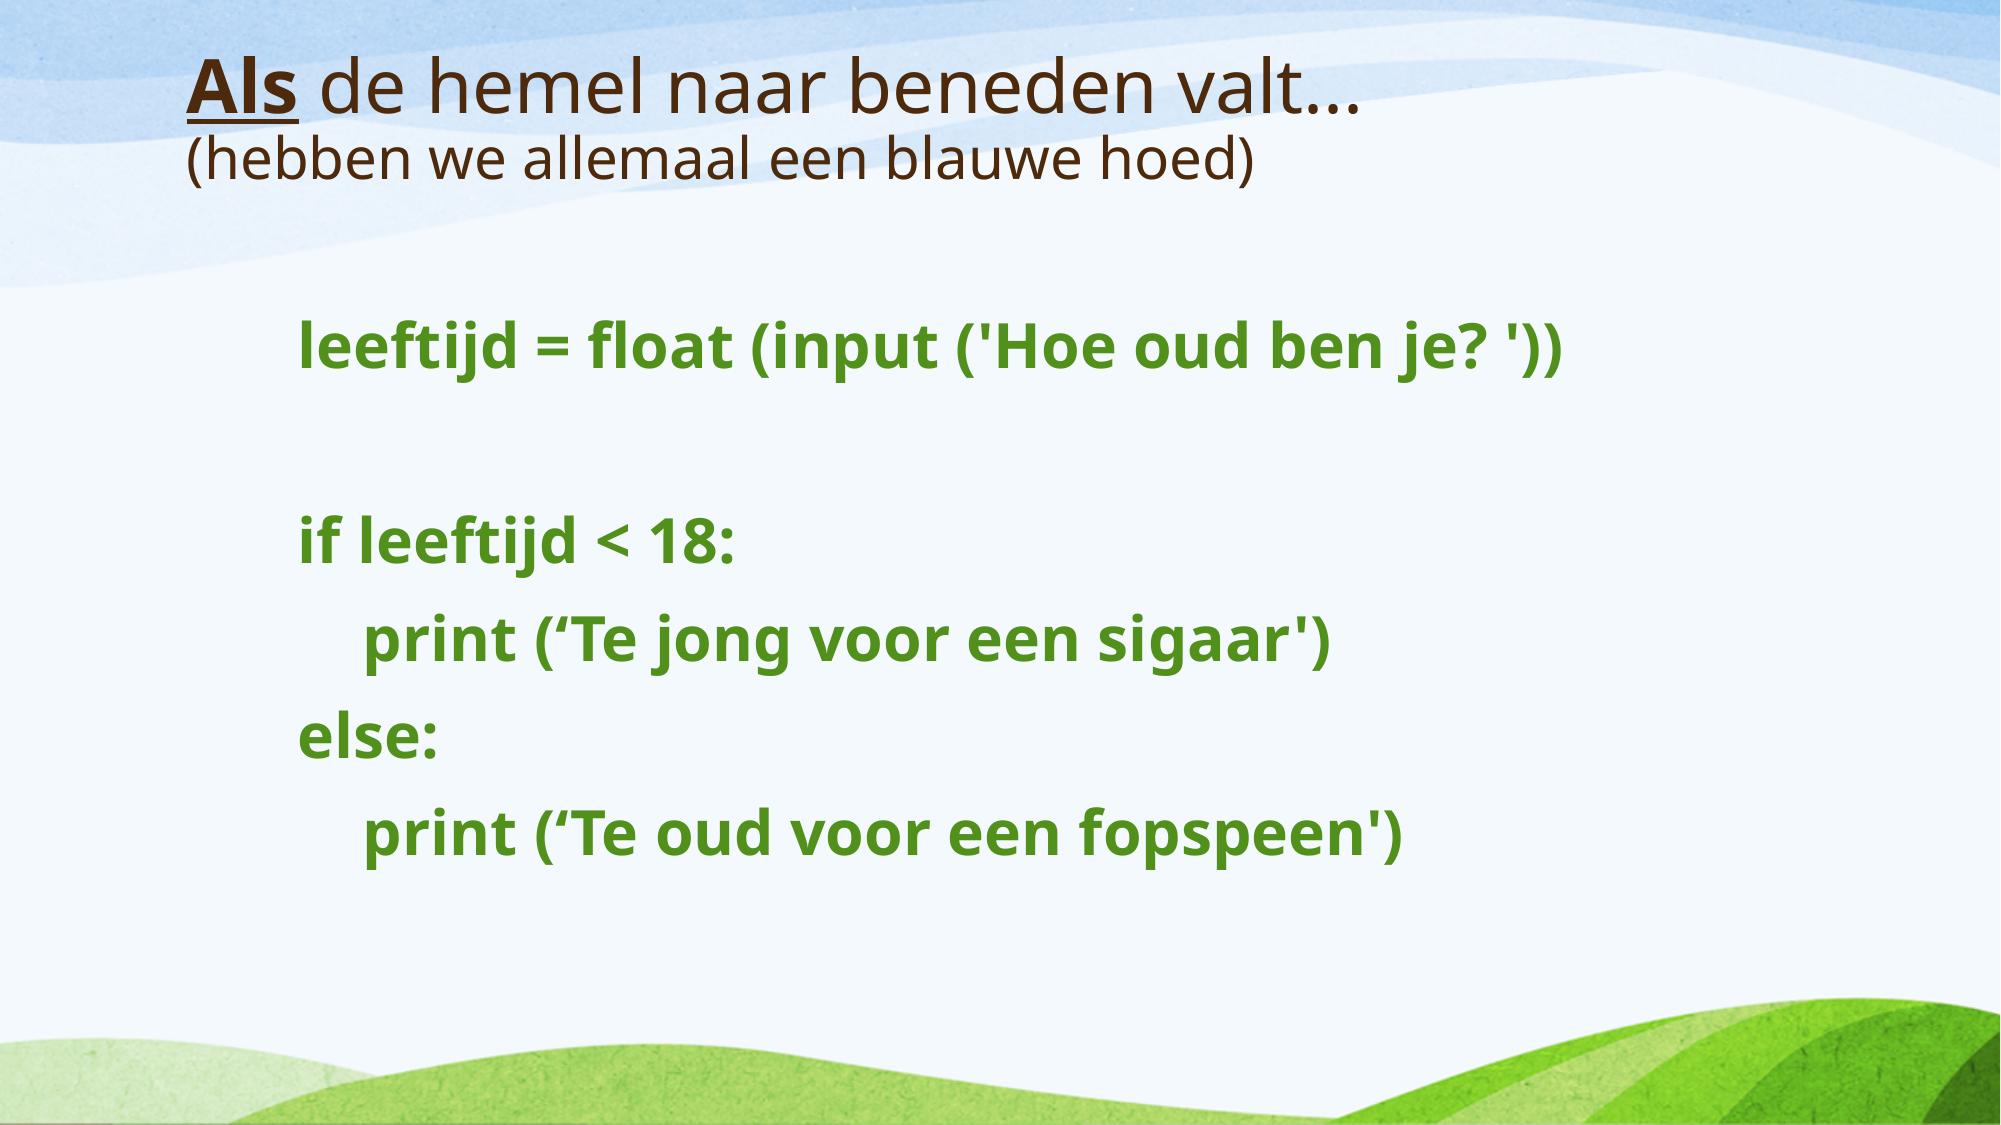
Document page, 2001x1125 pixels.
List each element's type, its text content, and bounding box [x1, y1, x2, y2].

title Als de hemel naar beneden valt... (hebben we allemaal een blauwe hoed) [171, 0, 1822, 200]
list leeftijd = float (input ('Hoe oud ben je? ')) if leeftijd < 18: print (‘Te jong voor een sigaar') else: print (‘Te oud voor een fopspeen') [282, 313, 1693, 1007]
picture [0, 0, 2001, 1125]
